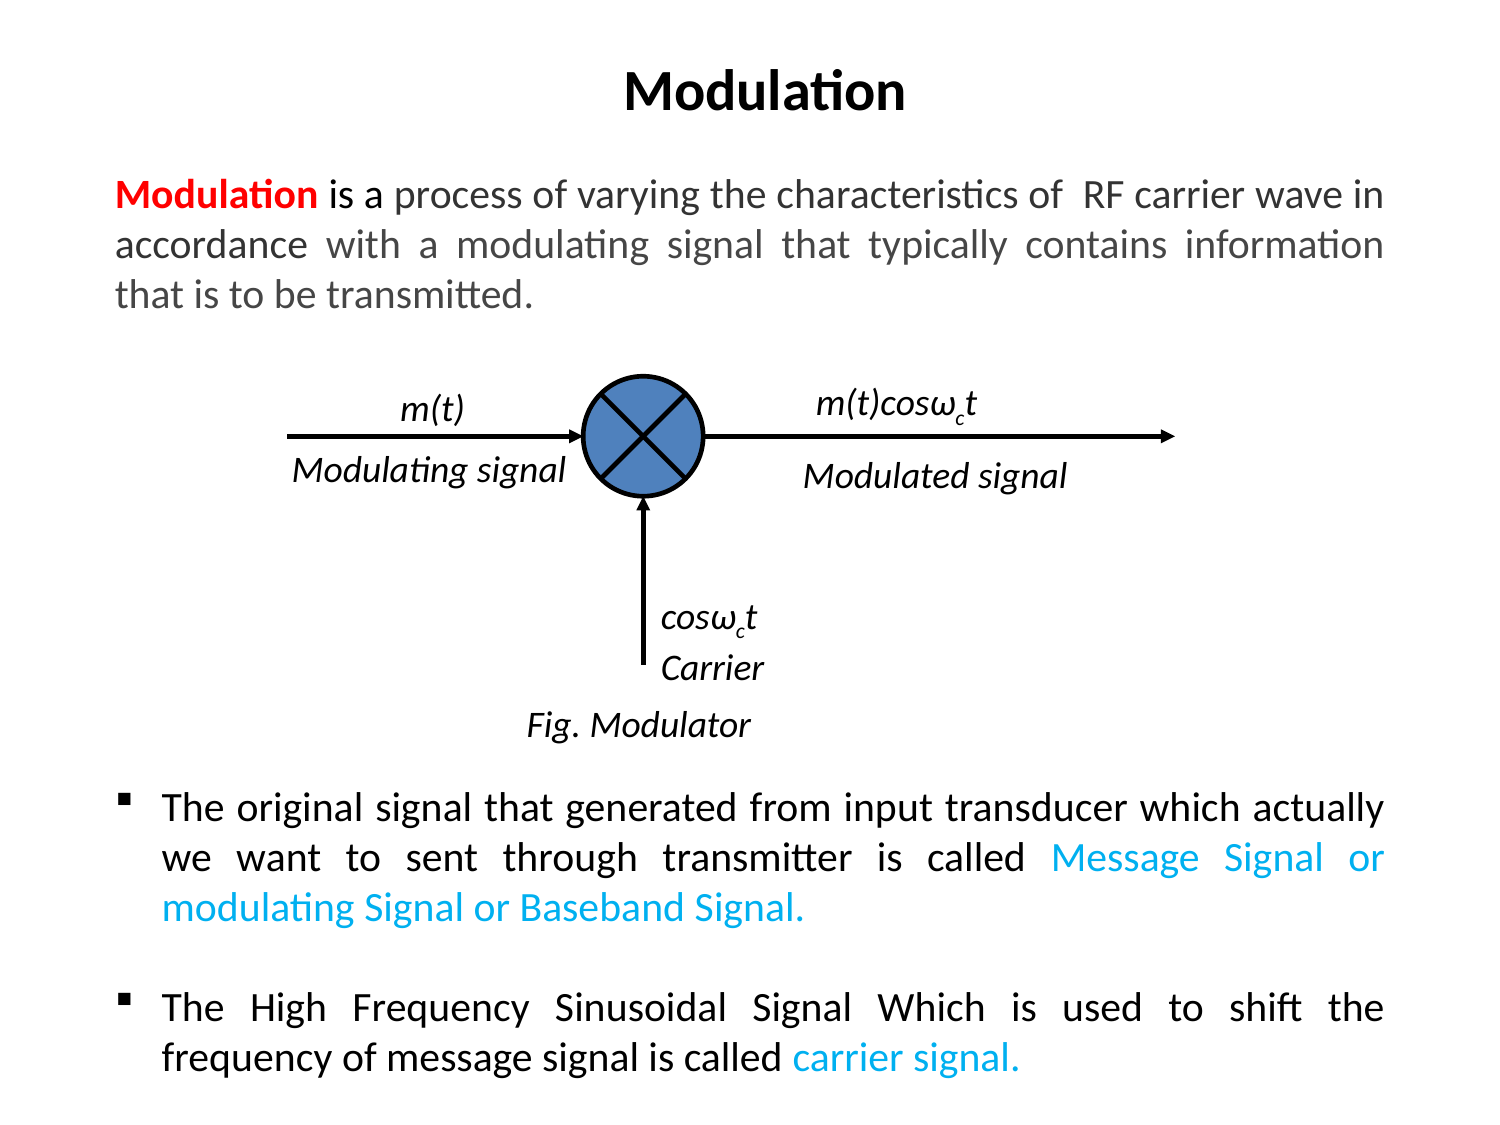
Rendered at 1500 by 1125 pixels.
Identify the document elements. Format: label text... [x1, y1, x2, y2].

text_box The original signal that generated from input transducer which actually we want to sent through transmitter is called Message Signal or modulating Signal or Baseband Signal. The High Frequency Sinusoidal Signal Which is used to shift the frequency of message signal is called carrier signal. [99, 772, 1400, 1088]
text_box Modulation is a process of varying the characteristics of RF carrier wave in accordance with a modulating signal that typically contains information that is to be transmitted. [99, 159, 1400, 374]
text_box Modulation [608, 44, 922, 130]
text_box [287, 375, 1176, 683]
text_box Fig. Modulator [504, 699, 783, 745]
